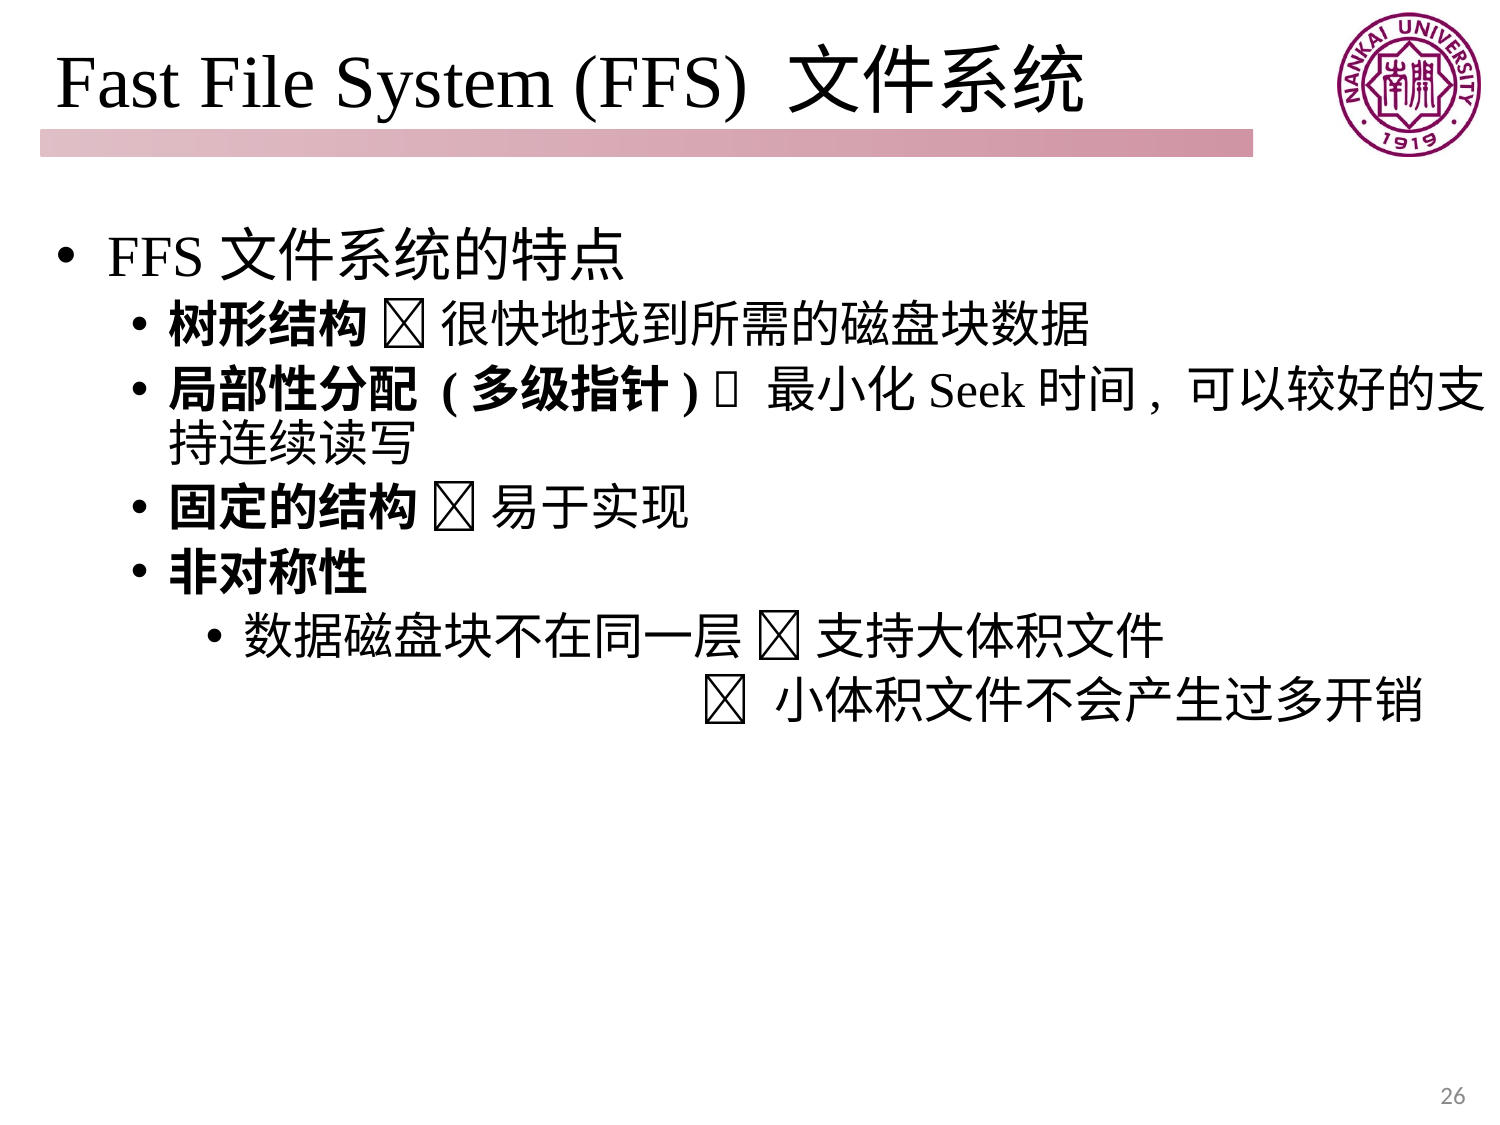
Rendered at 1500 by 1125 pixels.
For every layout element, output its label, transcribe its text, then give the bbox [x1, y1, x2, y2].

picture [1337, 12, 1481, 157]
list FFS文件系统的特点 树形结构  很快地找到所需的磁盘块数据 局部性分配 (多级指针)  最小化Seek时间, 可以较好的支持连续读写 固定的结构  易于实现 非对称性 数据磁盘块不在同一层  支持大体积文件  小体积文件不会产生过多开销 [40, 218, 1500, 1042]
title Fast File System (FFS) 文件系统 [40, 33, 1335, 133]
slide_number 26 [1143, 1065, 1481, 1125]
